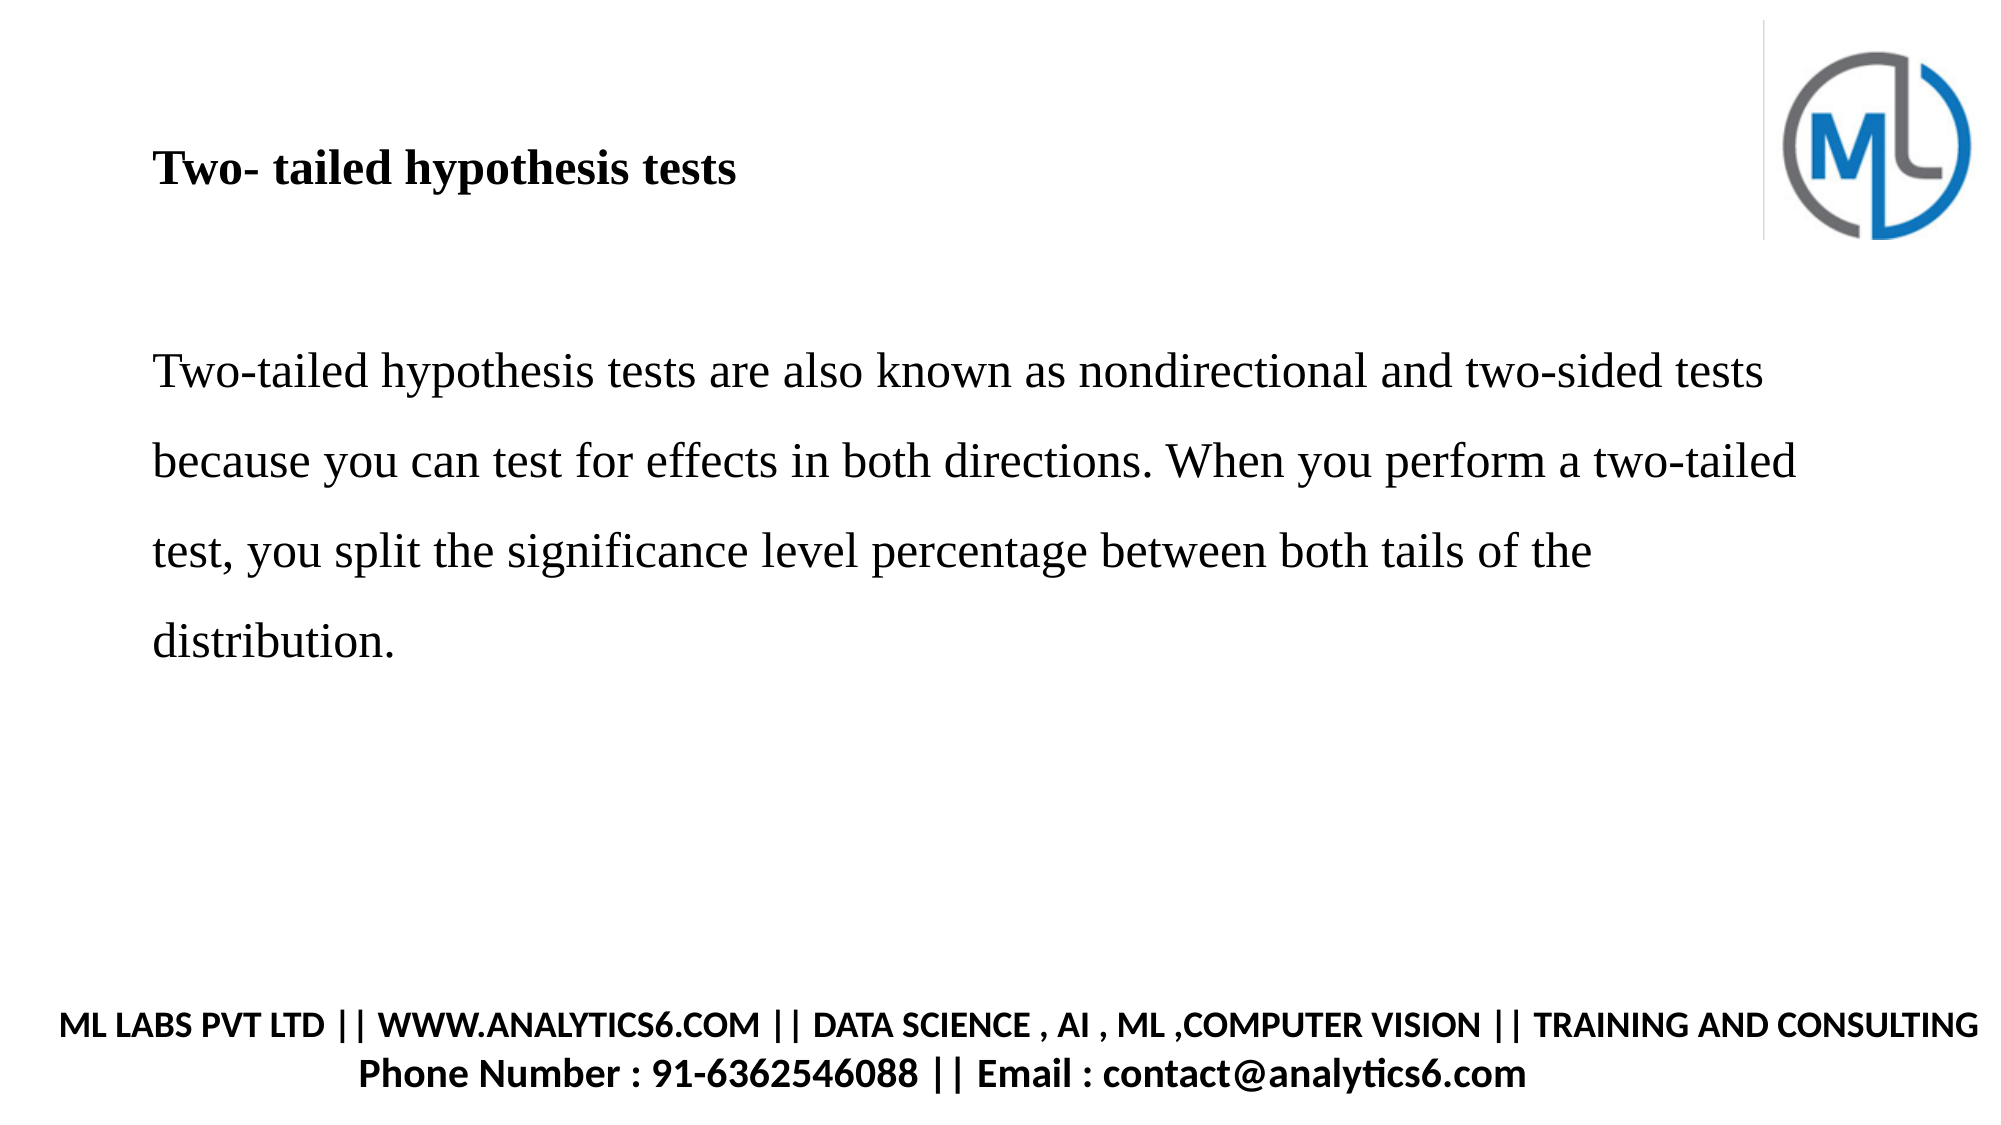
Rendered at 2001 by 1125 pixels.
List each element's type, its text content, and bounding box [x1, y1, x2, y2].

picture [1761, 20, 1981, 240]
list Two-tailed hypothesis tests are also known as nondirectional and two-sided tests because you can test for effects in both directions. When you perform a two-tailed test, you split the significance level percentage between both tails of the distribution. [137, 299, 1863, 993]
title Two- tailed hypothesis tests [137, 59, 1863, 278]
text_box ML LABS PVT LTD || WWW.ANALYTICS6.COM || DATA SCIENCE , AI , ML ,COMPUTER VISION || TRAINING AND CONSULTING Phone Number : 91-6362546088 || Email : contact@analytics6.com [43, 993, 2000, 1103]
